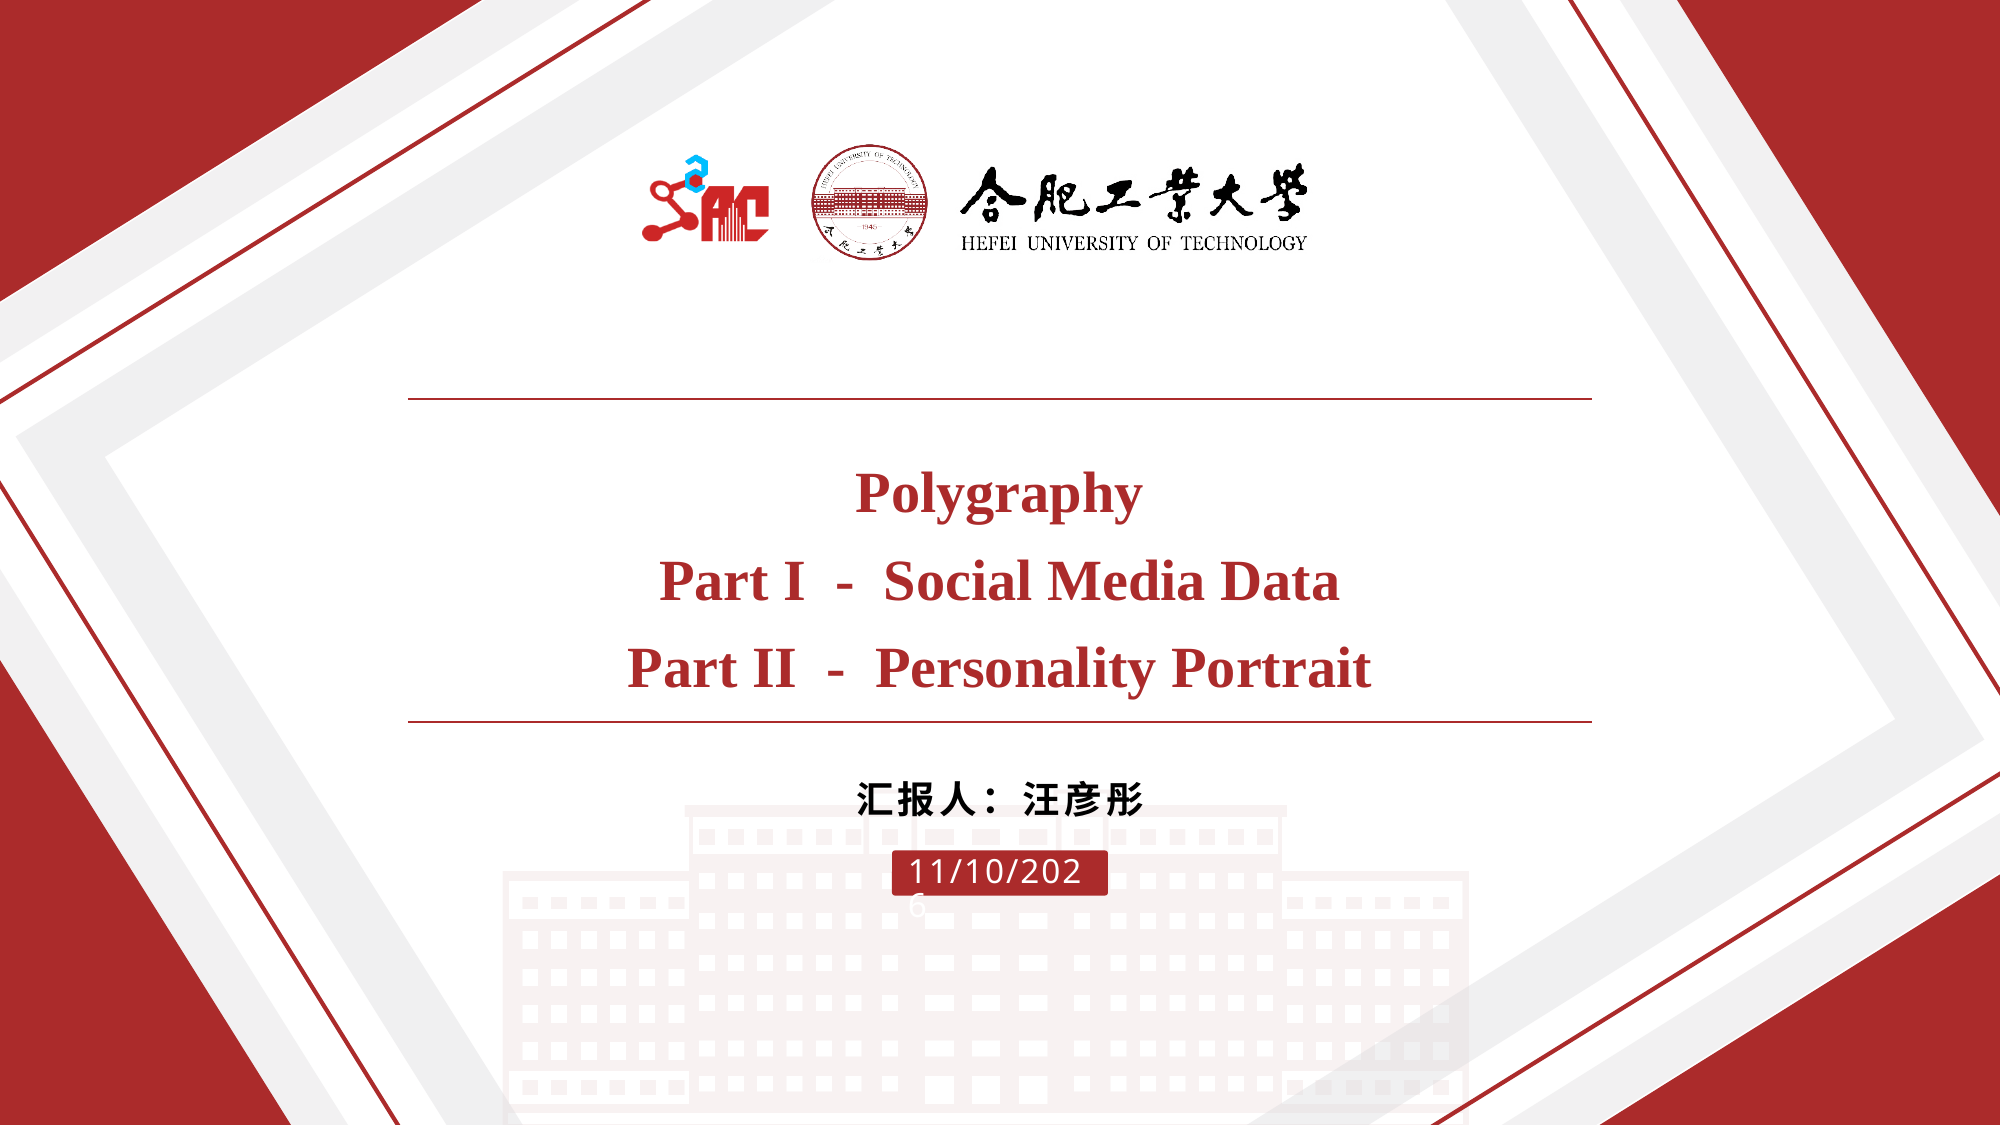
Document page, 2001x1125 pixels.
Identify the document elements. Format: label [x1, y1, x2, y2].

text_box [0, 0, 463, 290]
text_box [1602, 894, 2000, 1125]
text_box [1698, 0, 2000, 487]
text_box [639, 134, 1361, 269]
text_box [0, 0, 2000, 1125]
text_box [0, 691, 272, 1125]
